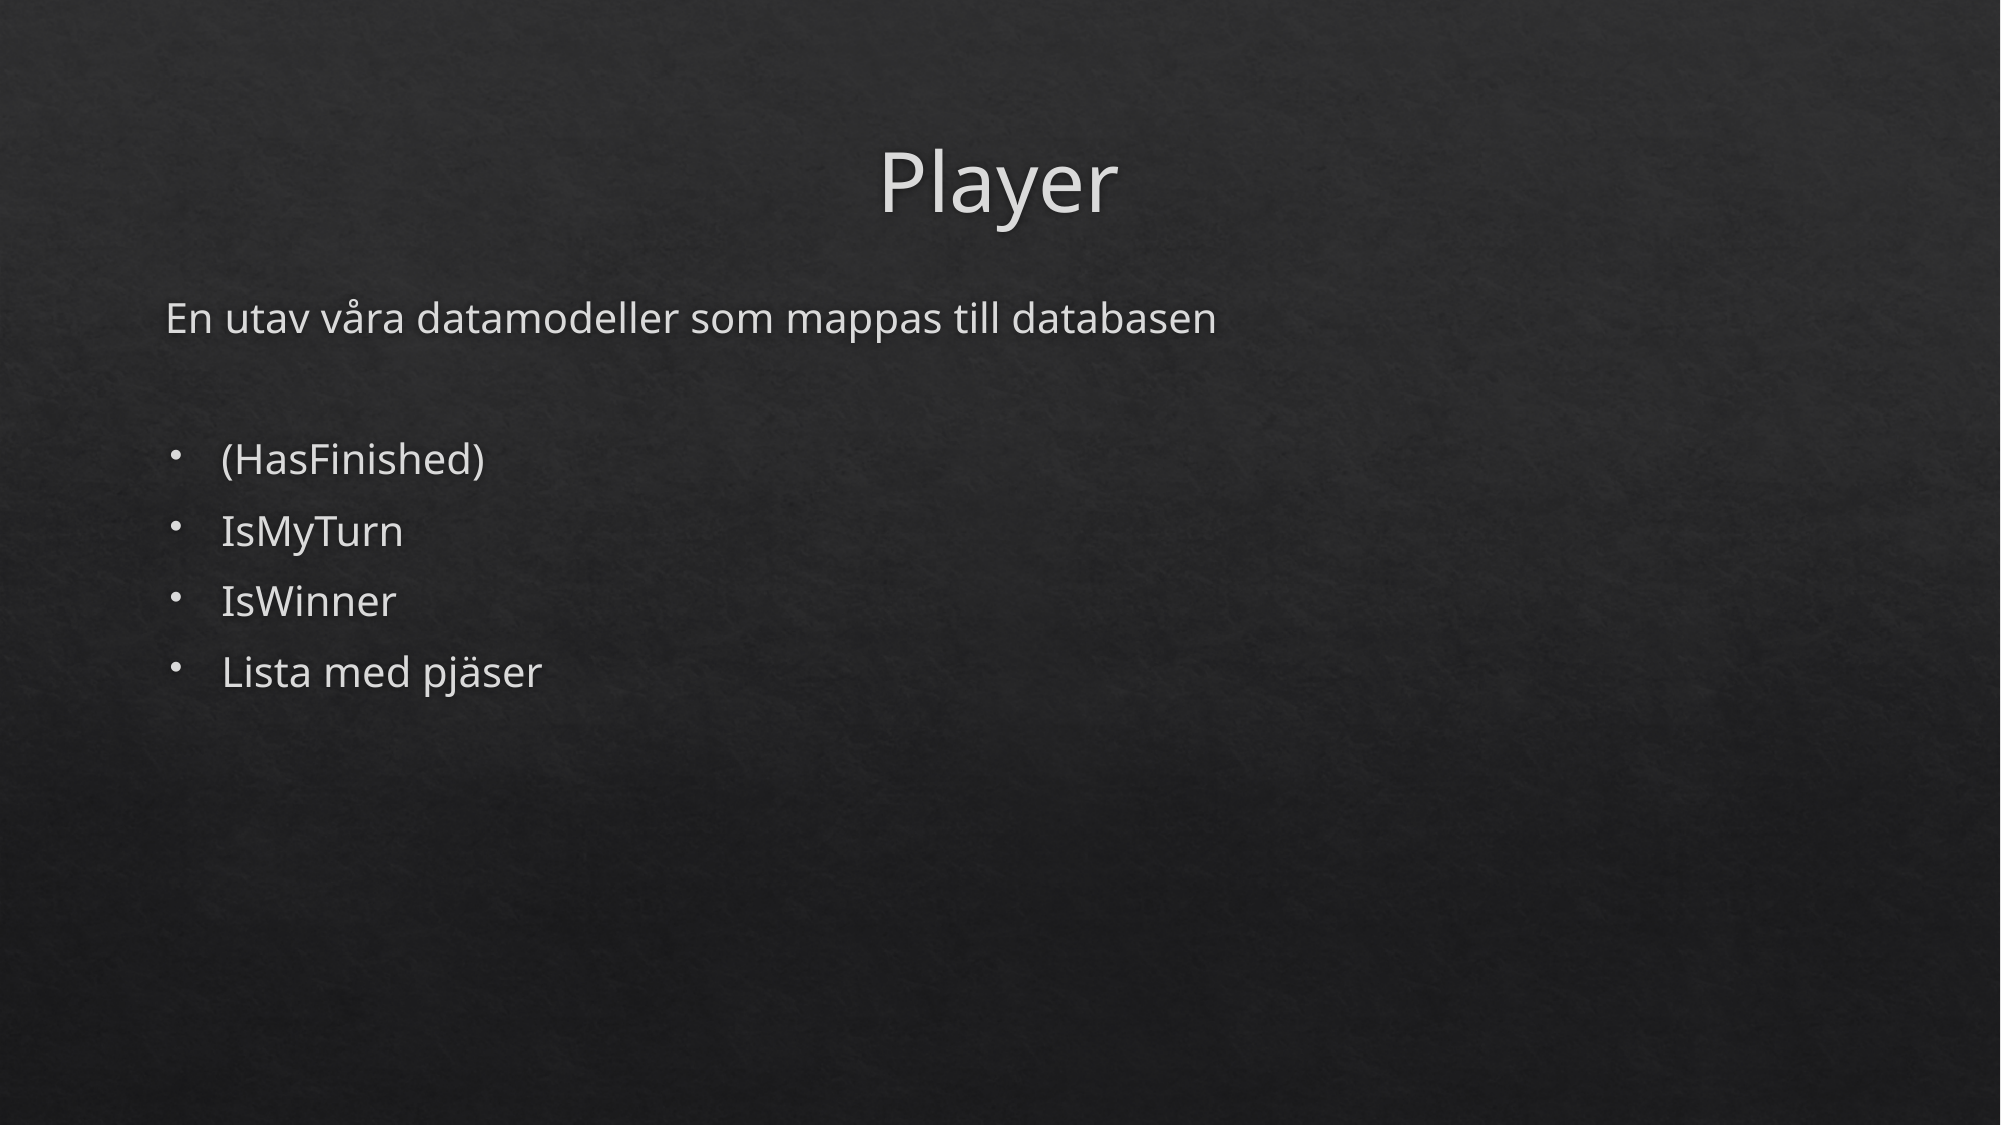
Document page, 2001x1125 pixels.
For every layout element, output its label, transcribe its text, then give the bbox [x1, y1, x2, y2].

title Player [149, 99, 1849, 260]
list En utav våra datamodeller som mappas till databasen (HasFinished) IsMyTurn IsWinner Lista med pjäser [149, 284, 1849, 950]
